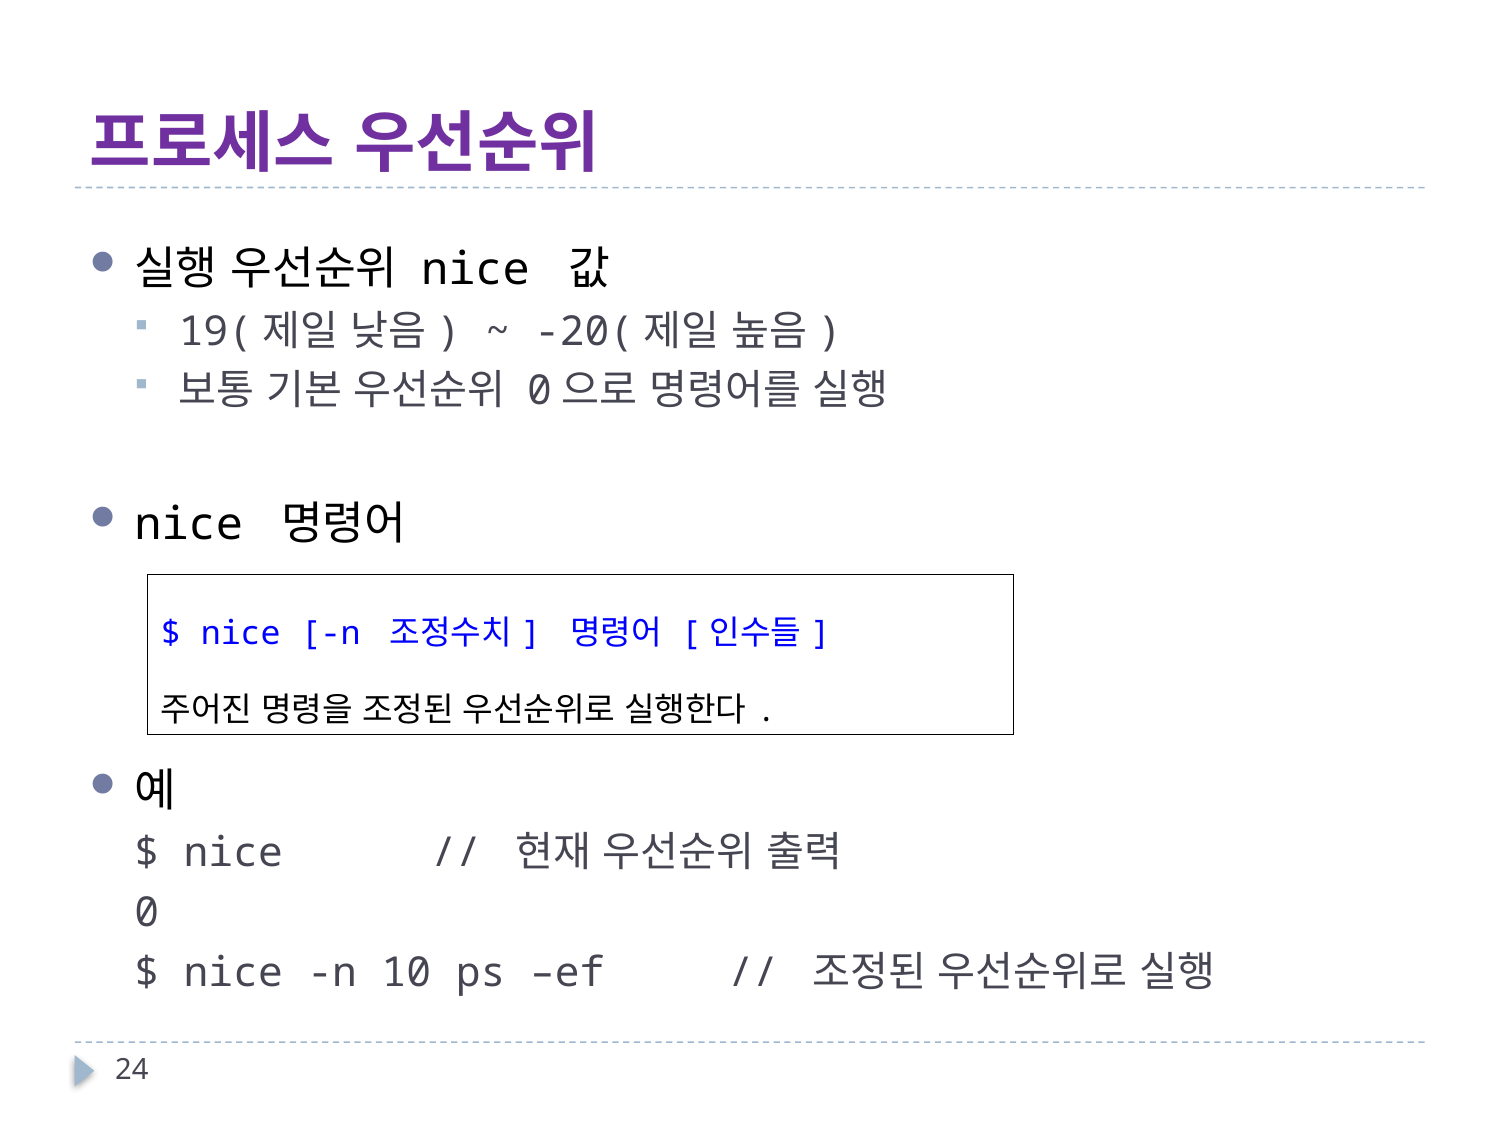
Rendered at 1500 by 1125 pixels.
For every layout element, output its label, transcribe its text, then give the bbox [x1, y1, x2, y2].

slide_number 24 [100, 1042, 426, 1103]
list 실행 우선순위 nice 값 19(제일 낮음) ~ -20(제일 높음) 보통 기본 우선순위 0으로 명령어를 실행 nice 명령어 예 $ nice // 현재 우선순위 출력 0 $ nice -n 10 ps –ef // 조정된 우선순위로 실행 [75, 231, 1425, 1010]
title 프로세스 우선순위 [75, 24, 1425, 188]
table_header $ nice [-n 조정수치] 명령어 [인수들] 주어진 명령을 조정된 우선순위로 실행한다. [148, 575, 1013, 734]
